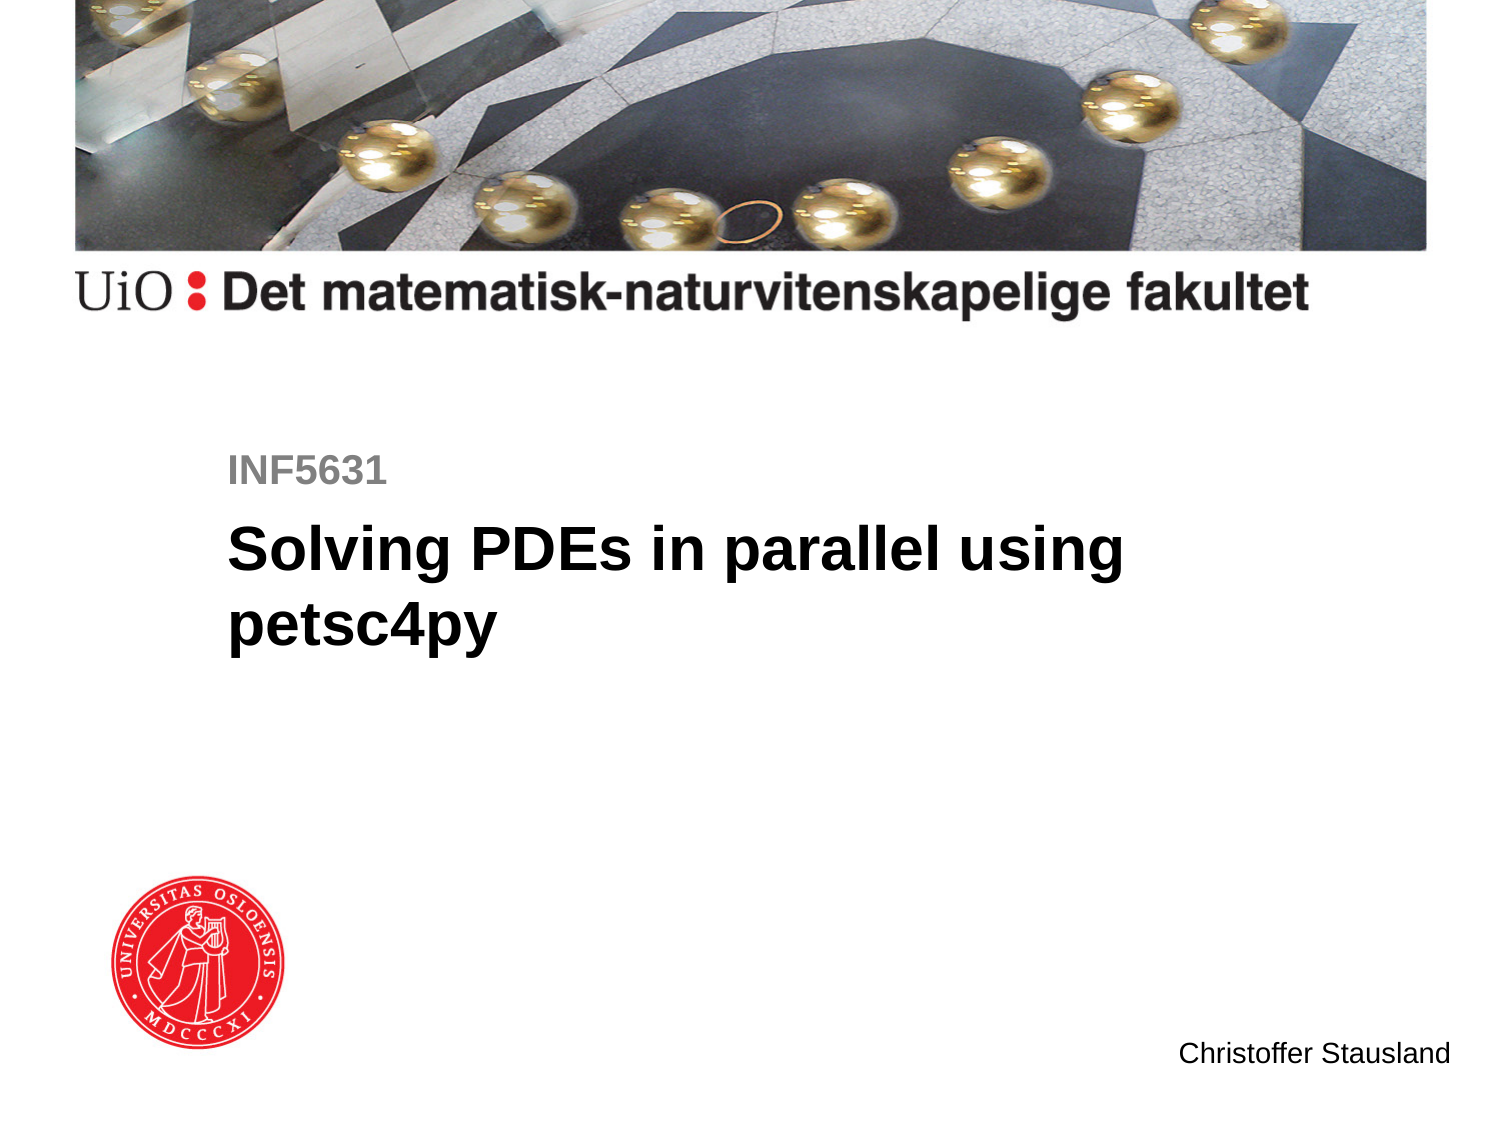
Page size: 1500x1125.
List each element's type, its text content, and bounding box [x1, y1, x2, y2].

subtitle Solving PDEs in parallel using petsc4py [212, 499, 1413, 788]
text_box Christoffer Stausland [1164, 1026, 1467, 1077]
picture [0, 0, 1500, 1125]
title INF5631 [212, 312, 1413, 499]
